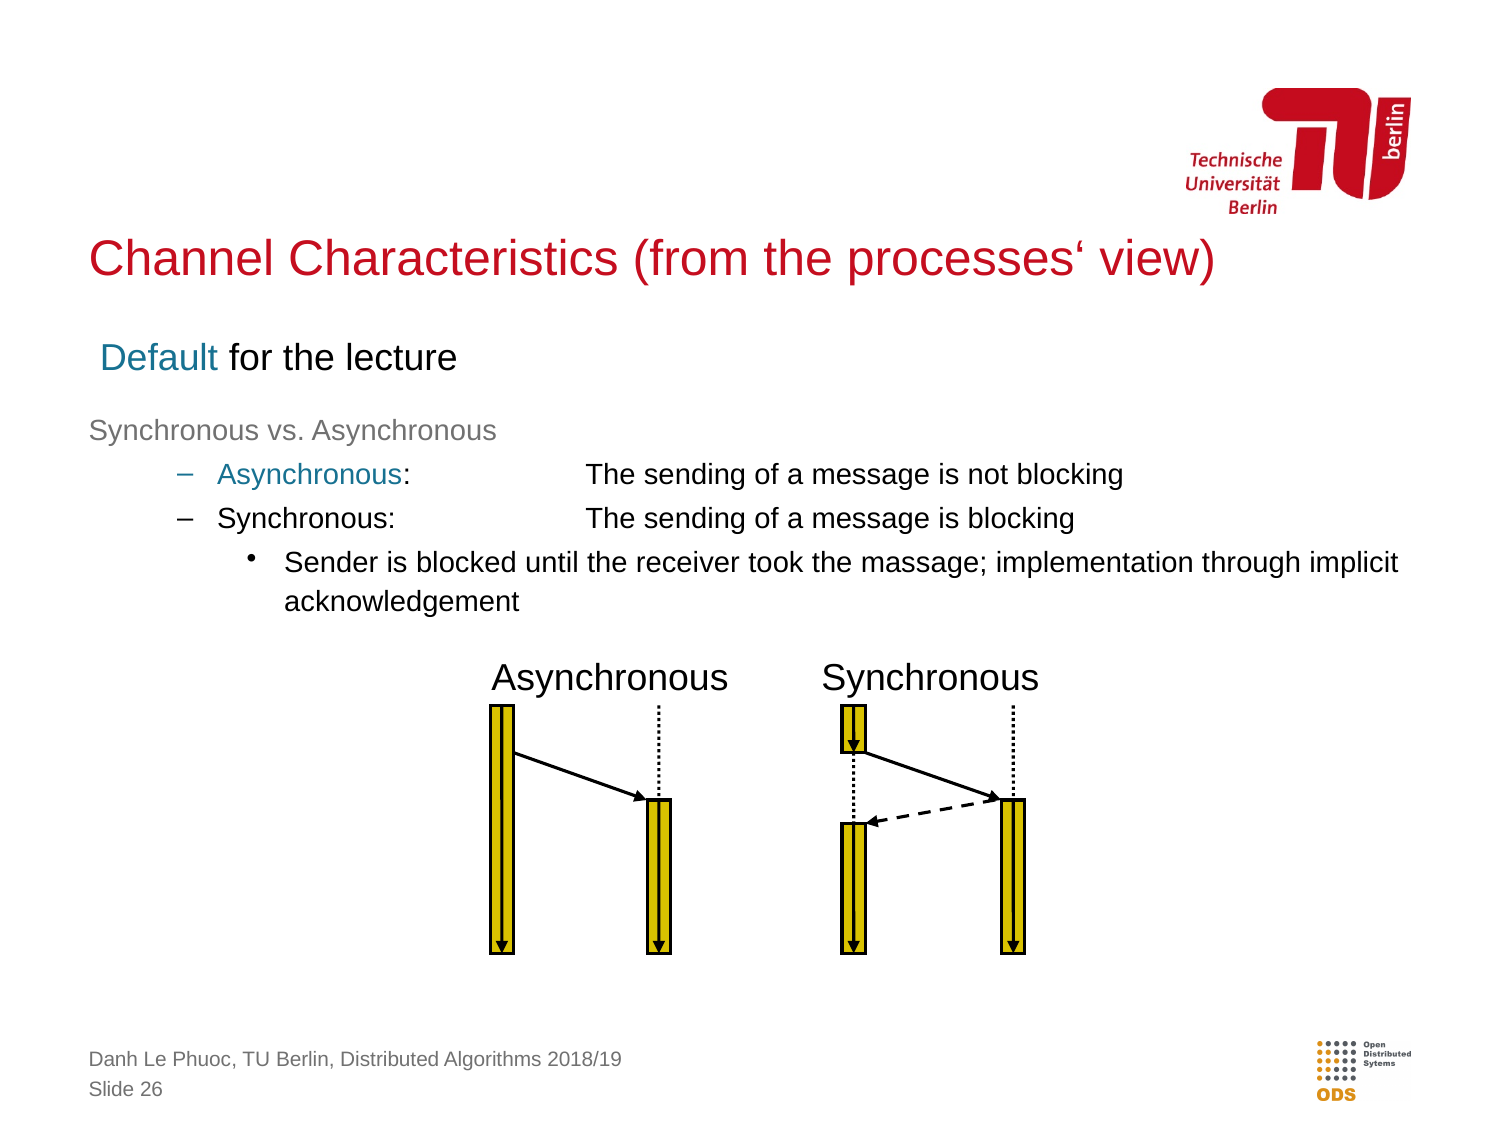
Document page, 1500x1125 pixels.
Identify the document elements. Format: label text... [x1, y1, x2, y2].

text_box [647, 799, 658, 954]
text_box [1007, 800, 1020, 954]
text_box Default for the lecture [84, 325, 473, 386]
text_box [1014, 799, 1025, 954]
text_box [652, 800, 666, 954]
title Channel Characteristics (from the processes‘ view) [88, 222, 1411, 286]
text_box [495, 705, 509, 954]
text_box [854, 823, 866, 954]
text_box Synchronous [806, 645, 1055, 705]
text_box [847, 824, 860, 954]
text_box [854, 705, 866, 753]
text_box [502, 705, 514, 954]
list Synchronous vs. Asynchronous Asynchronous: The sending of a message is not blocking Synchronous: The sending of a message is blocking Sender is blocked until the receiver took the massage; implementation through implicit acknowledgement [88, 407, 1411, 983]
text_box [841, 823, 853, 954]
text_box [865, 815, 879, 828]
text_box [865, 752, 1001, 802]
text_box [659, 799, 671, 954]
text_box [513, 752, 647, 802]
text_box Asynchronous [476, 645, 744, 705]
text_box [847, 705, 860, 752]
text_box [1001, 799, 1013, 954]
picture [1186, 88, 1411, 214]
text_box [841, 705, 853, 753]
text_box [490, 705, 501, 954]
footer Danh Le Phuoc, TU Berlin, Distributed Algorithms 2018/19 [88, 1045, 1176, 1071]
picture [1317, 1041, 1411, 1101]
slide_number Slide 26 [88, 1075, 1176, 1101]
